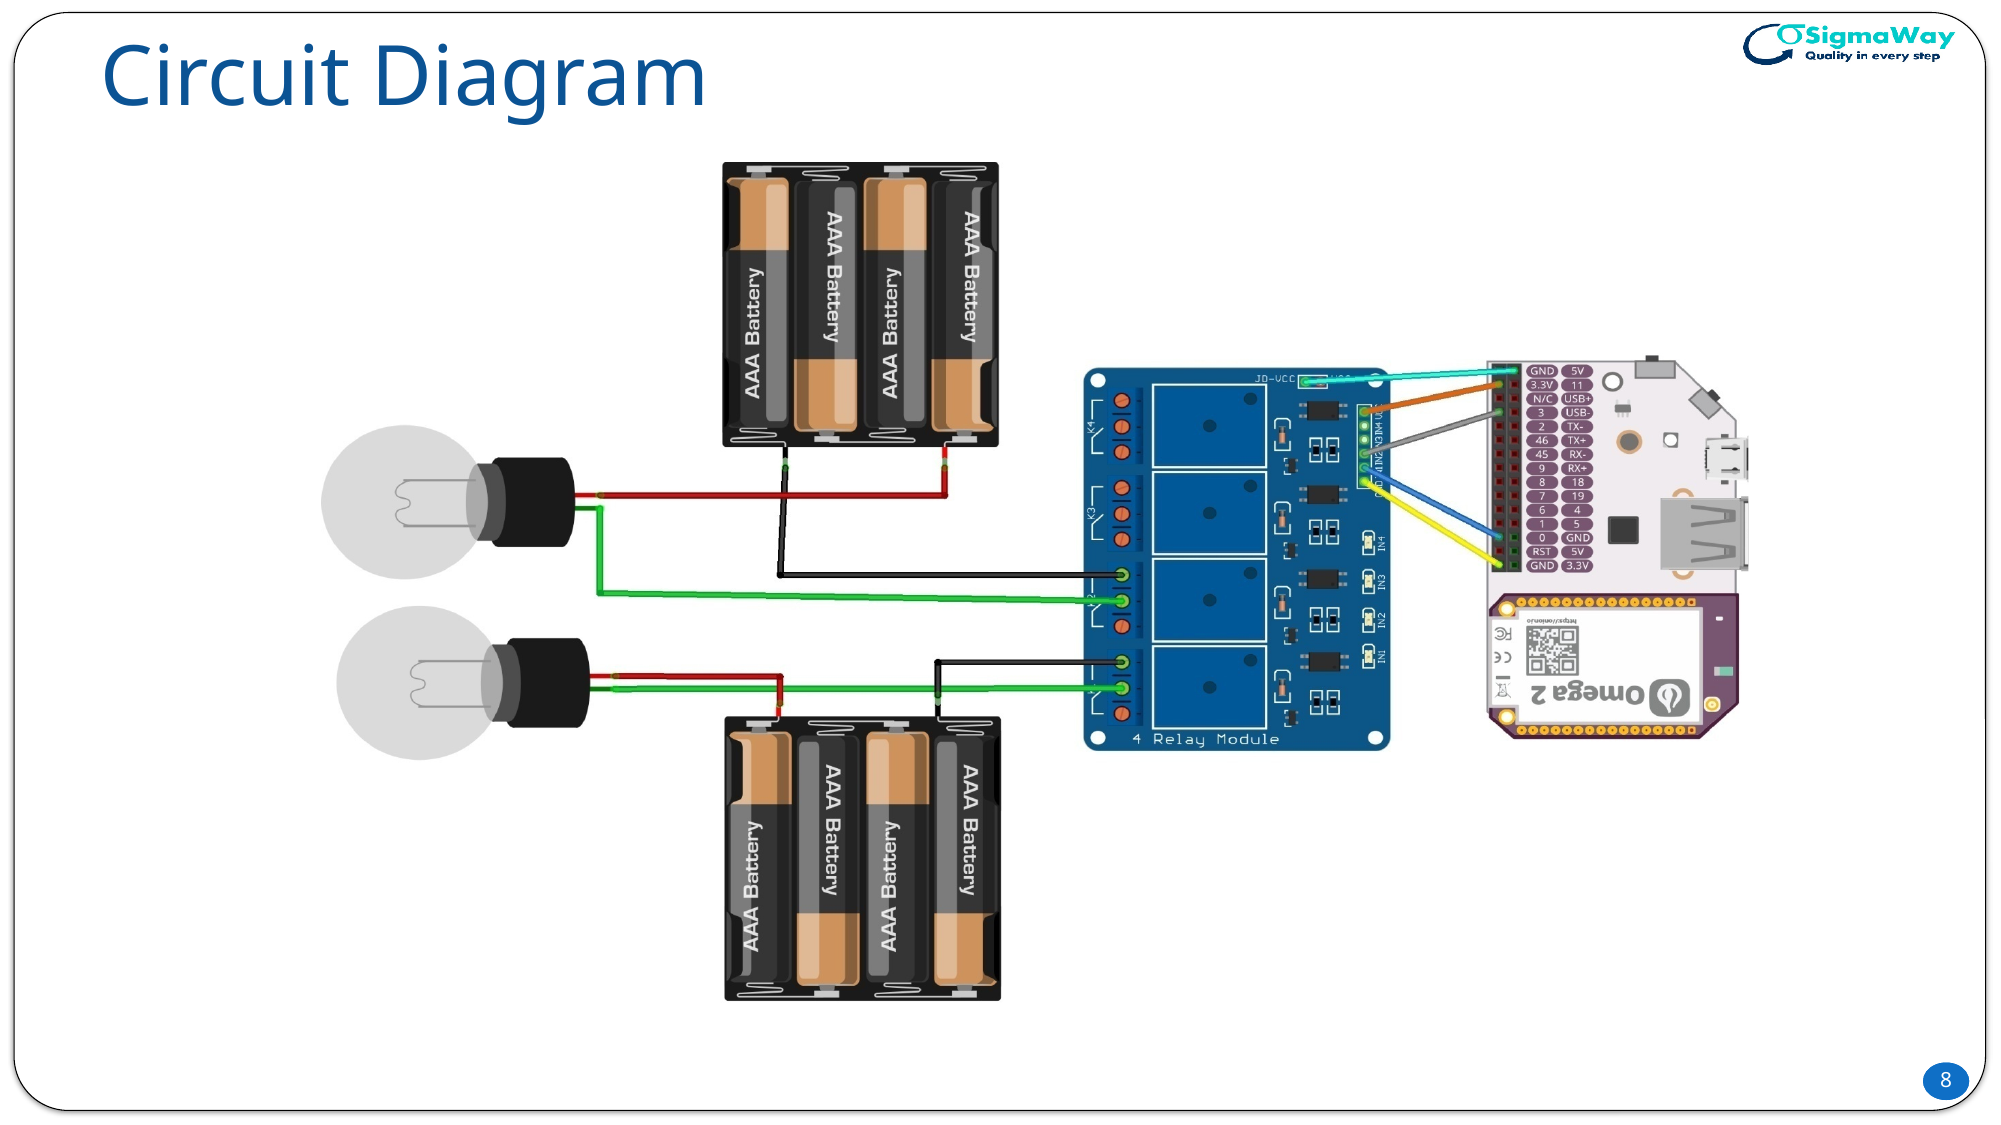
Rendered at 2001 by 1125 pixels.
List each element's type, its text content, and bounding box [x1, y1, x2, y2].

title Circuit Diagram [85, 45, 1786, 138]
picture [1740, 19, 1956, 68]
picture [320, 161, 1749, 1006]
